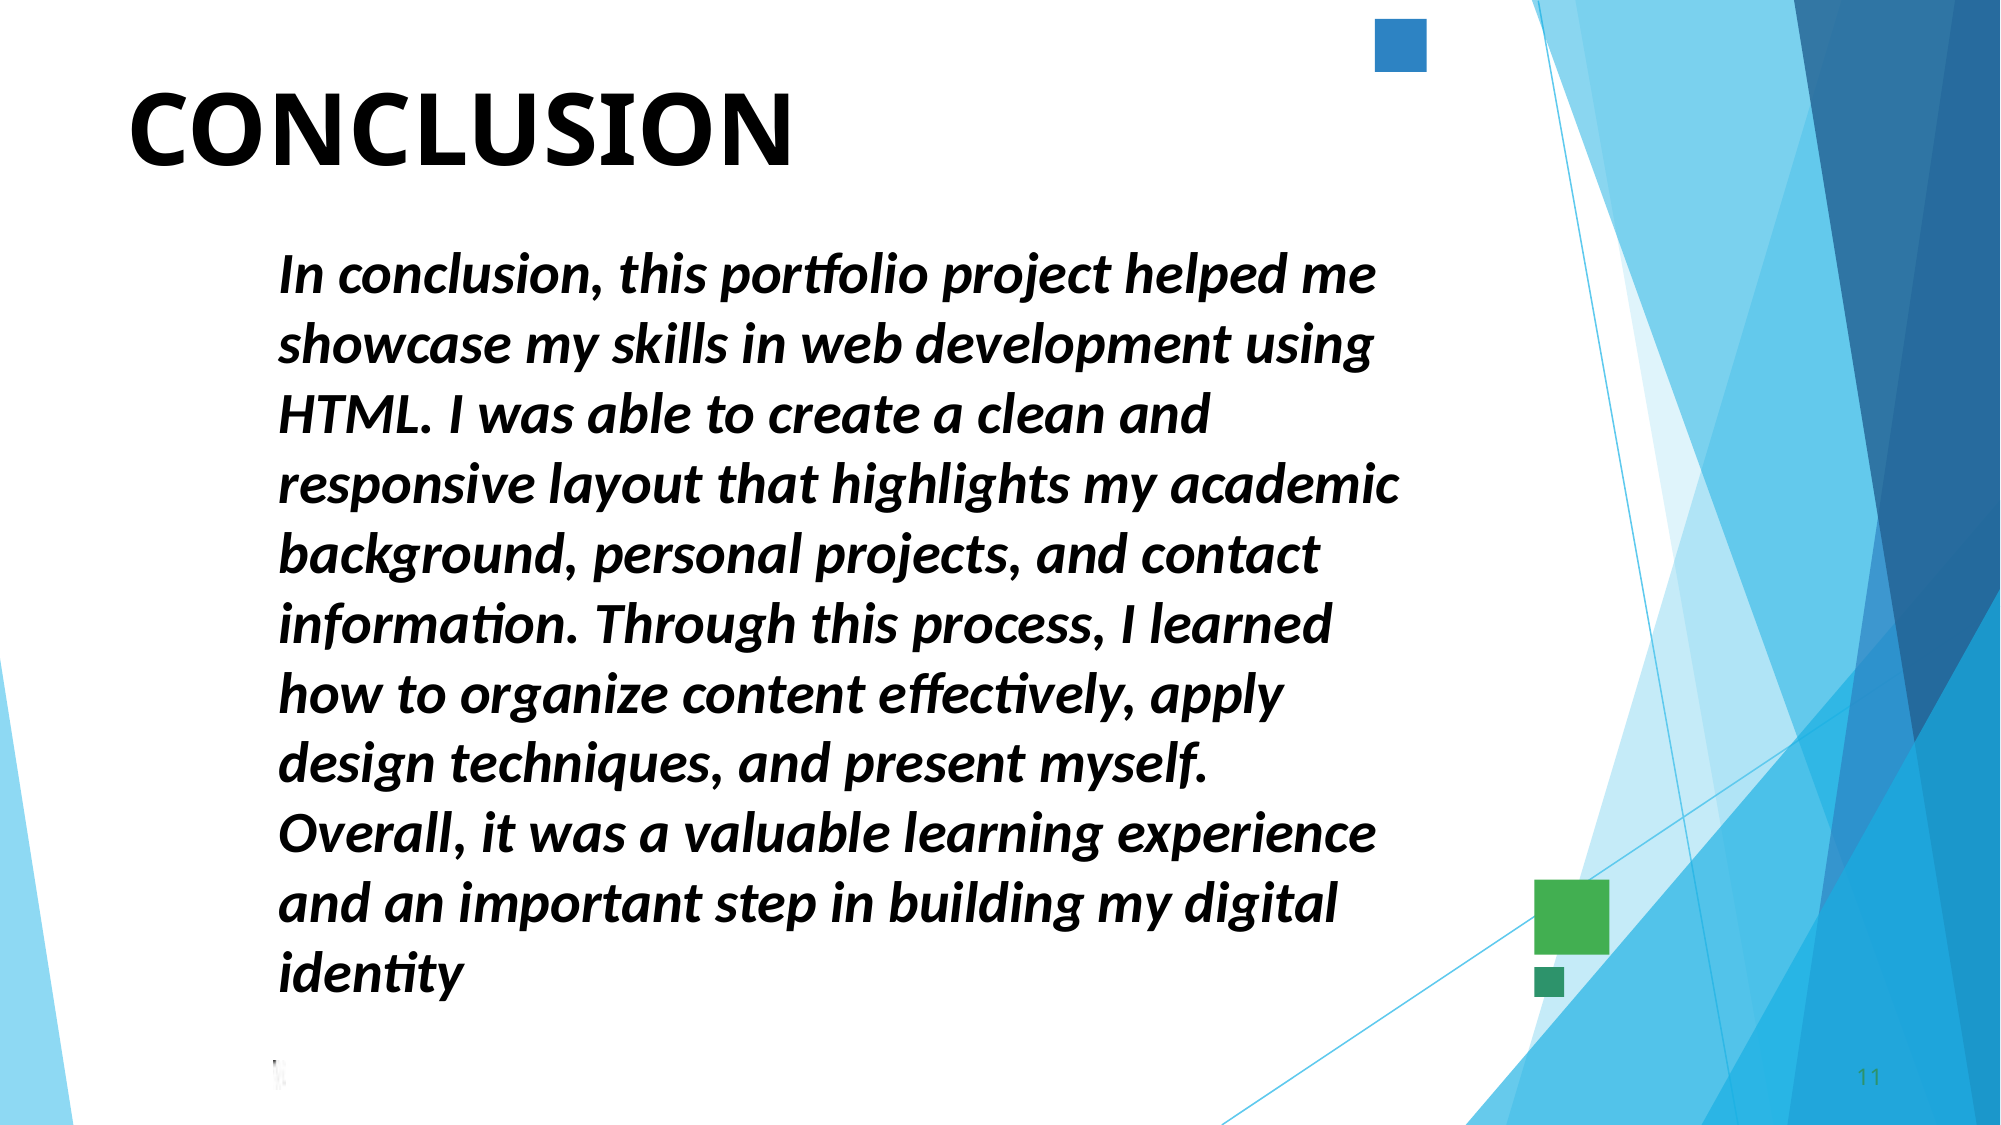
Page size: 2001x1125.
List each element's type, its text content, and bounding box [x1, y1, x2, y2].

picture [273, 1060, 287, 1091]
text_box [1534, 879, 1610, 955]
text_box 11 [1849, 1061, 1888, 1095]
text_box [1534, 967, 1565, 997]
title CONCLUSION [123, 63, 875, 254]
text_box [1374, 18, 1427, 72]
text_box In conclusion, this portfolio project helped me showcase my skills in web development using HTML. I was able to create a clean and responsive layout that highlights my academic background, personal projects, and contact information. Through this process, I learned how to organize content effectively, apply design techniques, and present myself. Overall, it was a valuable learning experience and an important step in building my digital identity [264, 227, 1427, 1012]
